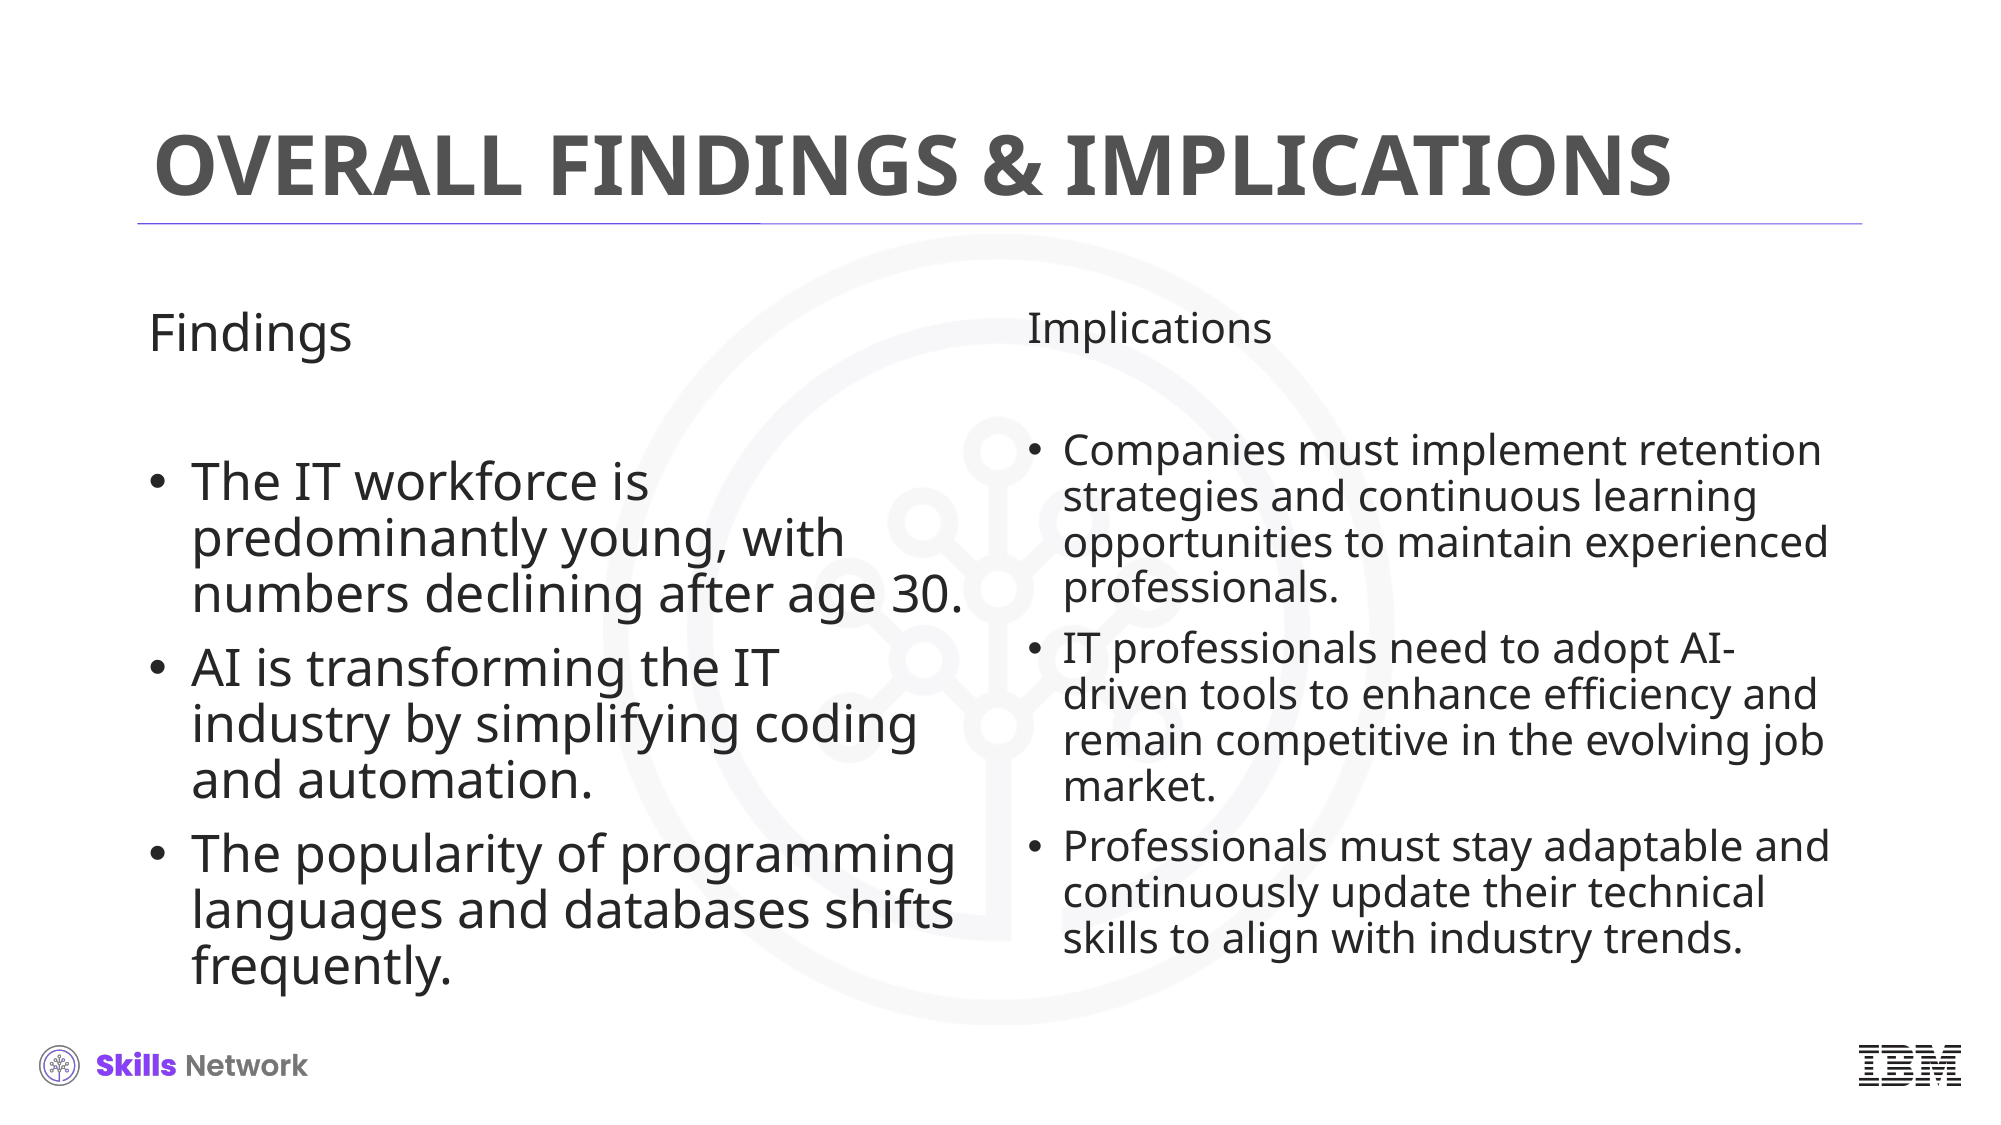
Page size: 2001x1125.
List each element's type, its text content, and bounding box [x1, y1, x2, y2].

list Findings The IT workforce is predominantly young, with numbers declining after age 30. AI is transforming the IT industry by simplifying coding and automation. The popularity of programming languages and databases shifts frequently. [133, 299, 984, 1014]
title OVERALL FINDINGS & IMPLICATIONS [137, 59, 1863, 278]
picture [1859, 1045, 1961, 1086]
picture [39, 1045, 308, 1086]
list Implications Companies must implement retention strategies and continuous learning opportunities to maintain experienced professionals. IT professionals need to adopt AI-driven tools to enhance efficiency and remain competitive in the evolving job market. Professionals must stay adaptable and continuously update their technical skills to align with industry trends. [1012, 299, 1863, 1014]
